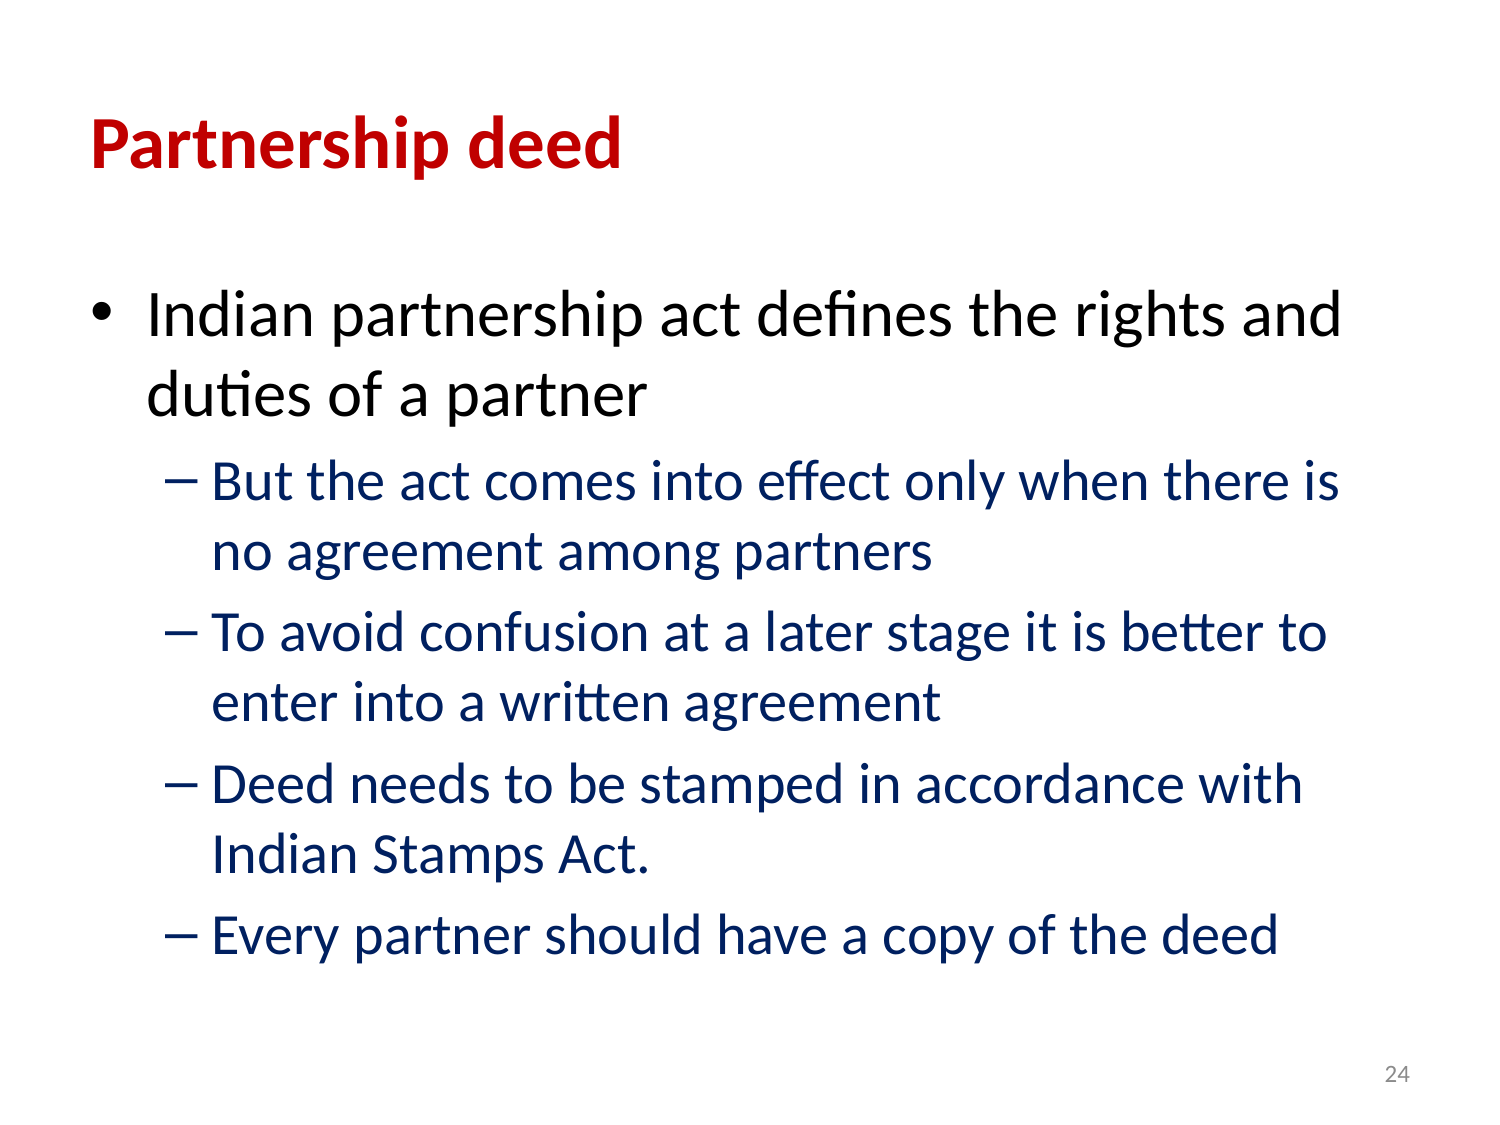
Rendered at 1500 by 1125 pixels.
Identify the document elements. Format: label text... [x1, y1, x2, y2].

list Indian partnership act defines the rights and duties of a partner But the act comes into effect only when there is no agreement among partners To avoid confusion at a later stage it is better to enter into a written agreement Deed needs to be stamped in accordance with Indian Stamps Act. Every partner should have a copy of the deed [75, 262, 1425, 1005]
title Partnership deed [75, 45, 1425, 233]
slide_number 24 [1074, 1042, 1425, 1103]
